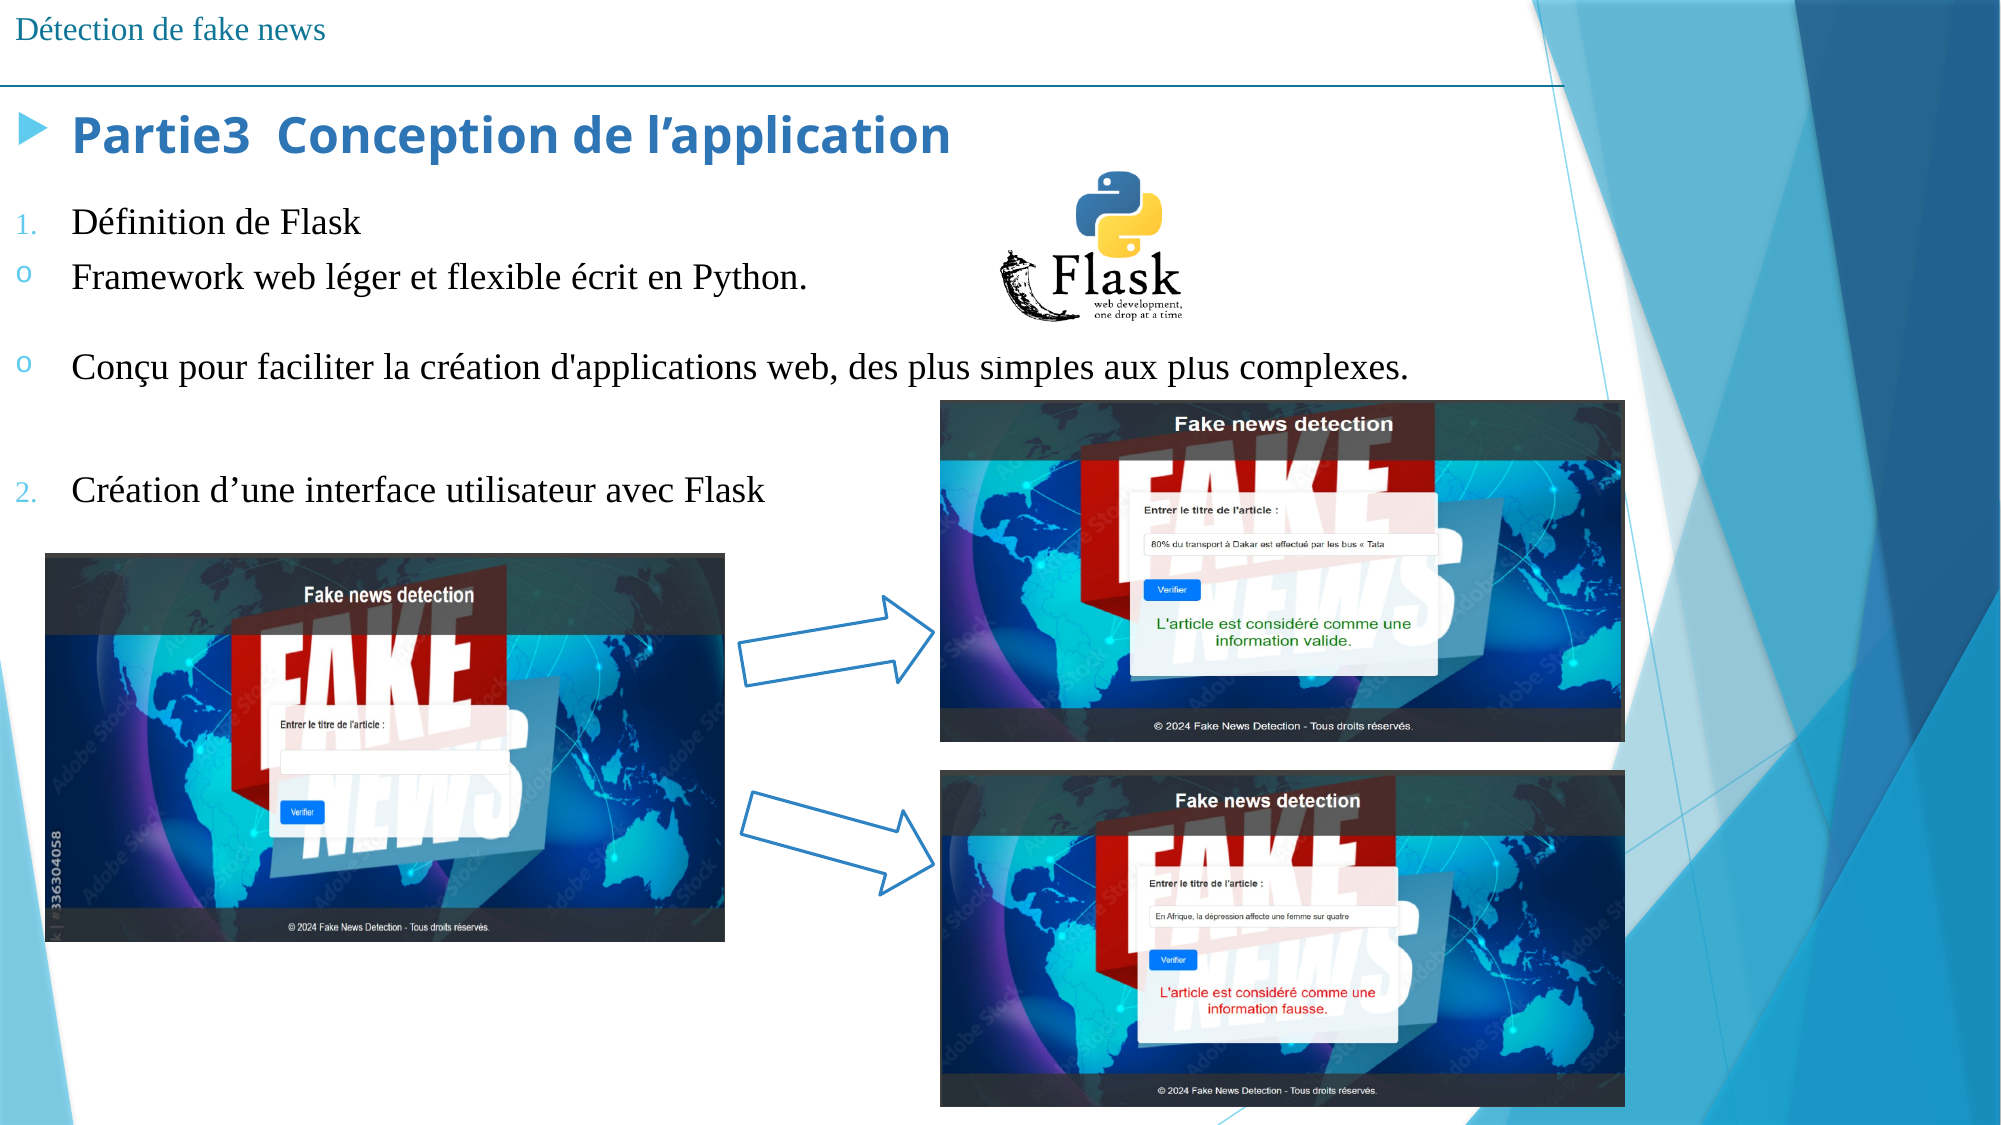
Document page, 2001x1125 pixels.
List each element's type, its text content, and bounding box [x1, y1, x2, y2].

picture [940, 400, 1626, 743]
picture [45, 553, 725, 943]
picture [940, 770, 1626, 1108]
title Détection de fake news [0, 0, 1411, 57]
text_box [737, 595, 935, 688]
list Partie3 Conception de l’application Définition de Flask Framework web léger et flexible écrit en Python. Conçu pour faciliter la création d'applications web, des plus simples aux plus complexes. Création d’une interface utilisateur avec Flask . [0, 98, 1564, 1059]
text_box [739, 790, 935, 897]
picture [971, 158, 1216, 357]
